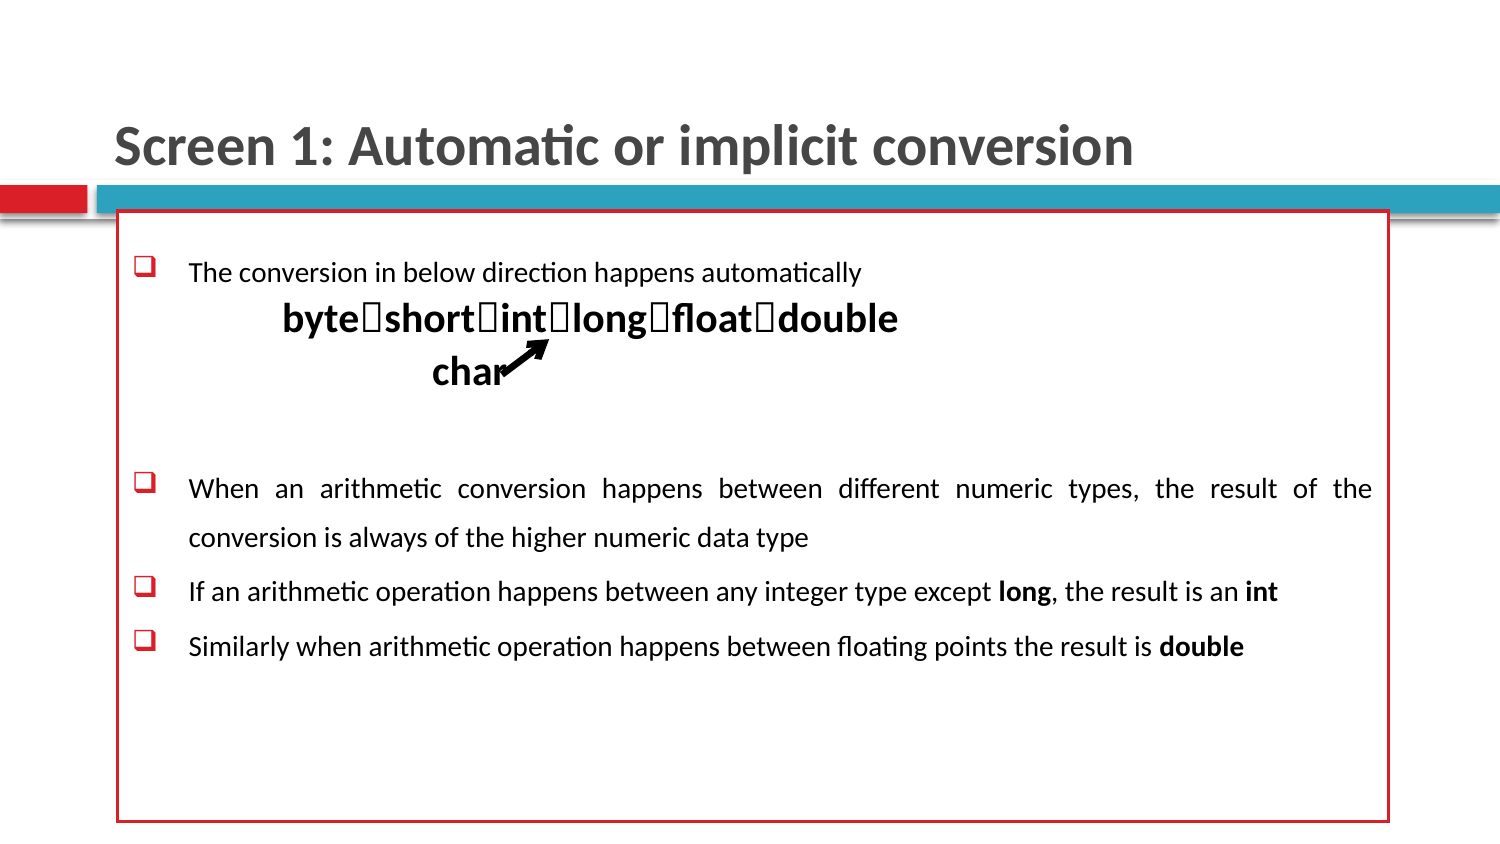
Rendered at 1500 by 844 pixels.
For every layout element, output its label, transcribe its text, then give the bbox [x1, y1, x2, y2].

list The conversion in below direction happens automatically byteshortintlongfloatdouble char When an arithmetic conversion happens between different numeric types, the result of the conversion is always of the higher numeric data type If an arithmetic operation happens between any integer type except long, the result is an int Similarly when arithmetic operation happens between floating points the result is double [116, 209, 1390, 823]
title Screen 1: Automatic or implicit conversion [99, 18, 1500, 185]
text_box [501, 338, 550, 375]
